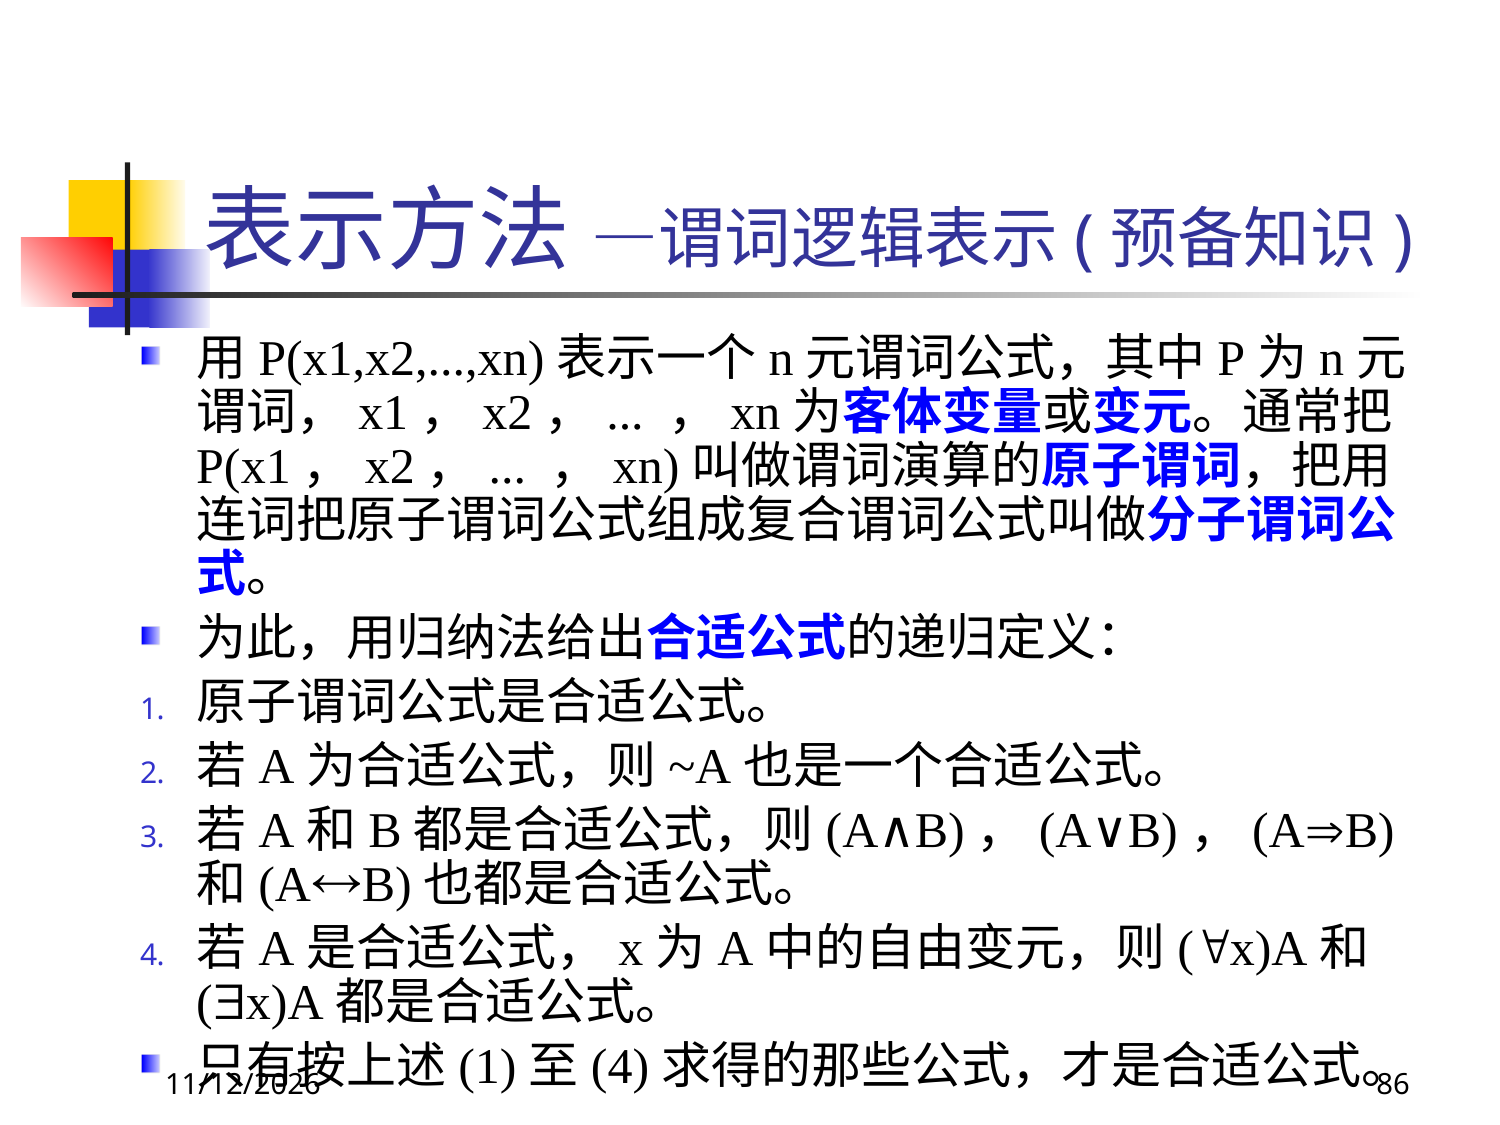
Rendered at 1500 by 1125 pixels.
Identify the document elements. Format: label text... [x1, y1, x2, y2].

title 表示方法 —谓词逻辑表示(预备知识) [188, 101, 1468, 289]
picture [140, 625, 162, 647]
picture [140, 1053, 162, 1075]
picture [140, 345, 162, 367]
list 用P(x1,x2,...,xn)表示一个n元谓词公式，其中P为n元谓词，x1，x2，... ，xn为客体变量或变元。通常把P(x1，x2，... ，xn)叫做谓词演算的原子谓词，把用连词把原子谓词公式组成复合谓词公式叫做分子谓词公式。 为此，用归纳法给出合适公式的递归定义： 原子谓词公式是合适公式。 若A为合适公式，则~A也是一个合适公式。 若A和B都是合适公式，则(A∧B)，(A∨B)，(AB)和(AB)也都是合适公式。 若A是合适公式，x为A中的自由变元，则(x)A和(x)A都是合适公式。 只有按上述(1)至(4)求得的那些公式，才是合适公式。 [125, 324, 1438, 1125]
